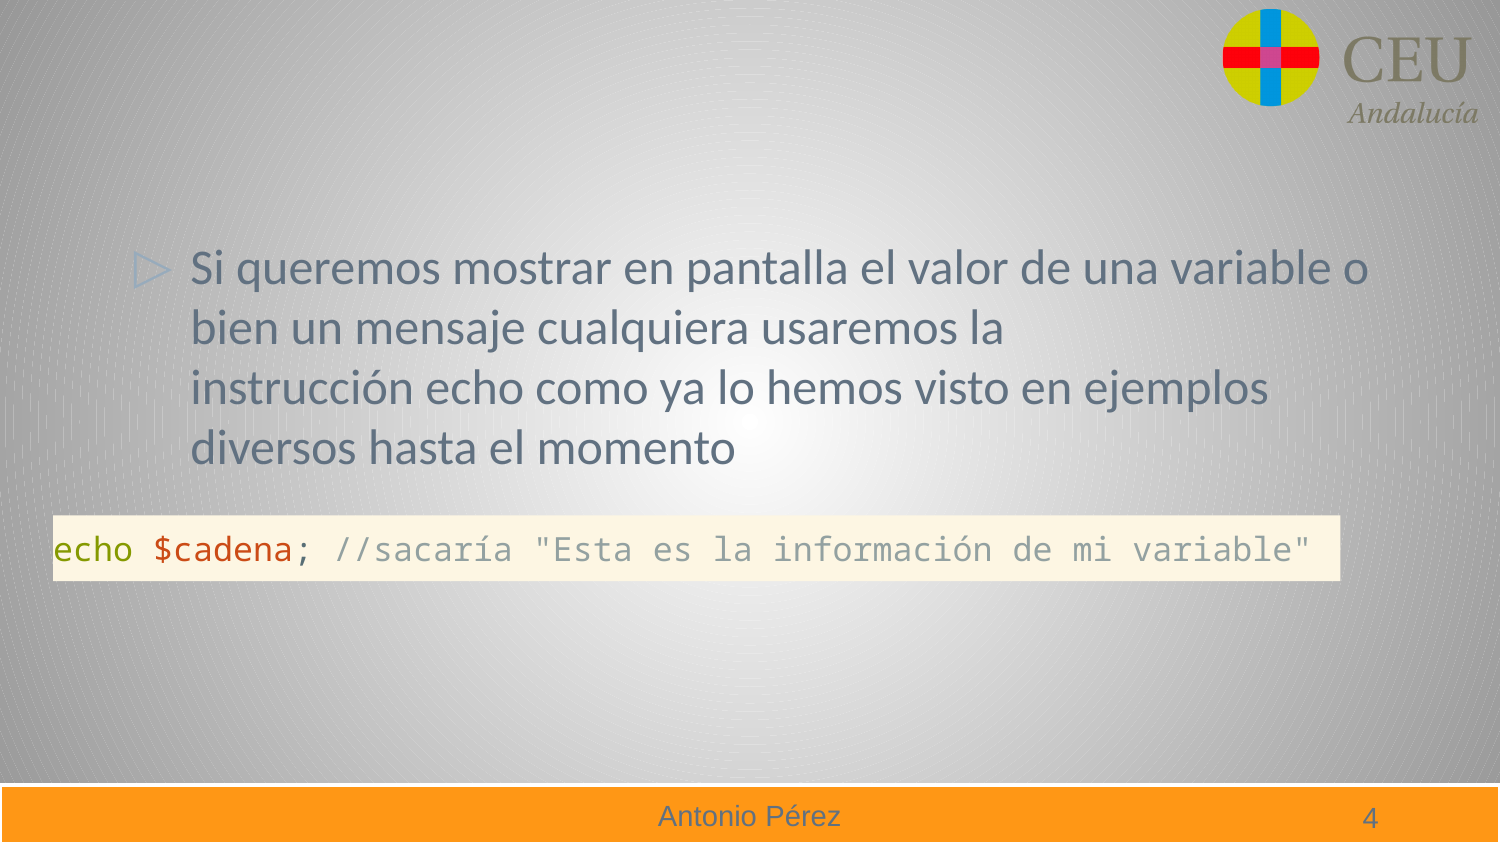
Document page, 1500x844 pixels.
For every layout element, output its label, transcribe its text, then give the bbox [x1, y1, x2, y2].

text_box echo $cadena; //sacaría "Esta es la información de mi variable" [53, 515, 1341, 582]
slide_number 4 [1347, 792, 1438, 844]
list Si queremos mostrar en pantalla el valor de una variable o bien un mensaje cualquiera usaremos la instrucción echo como ya lo hemos visto en ejemplos diversos hasta el momento [100, 219, 1400, 803]
picture [1210, 0, 1495, 139]
